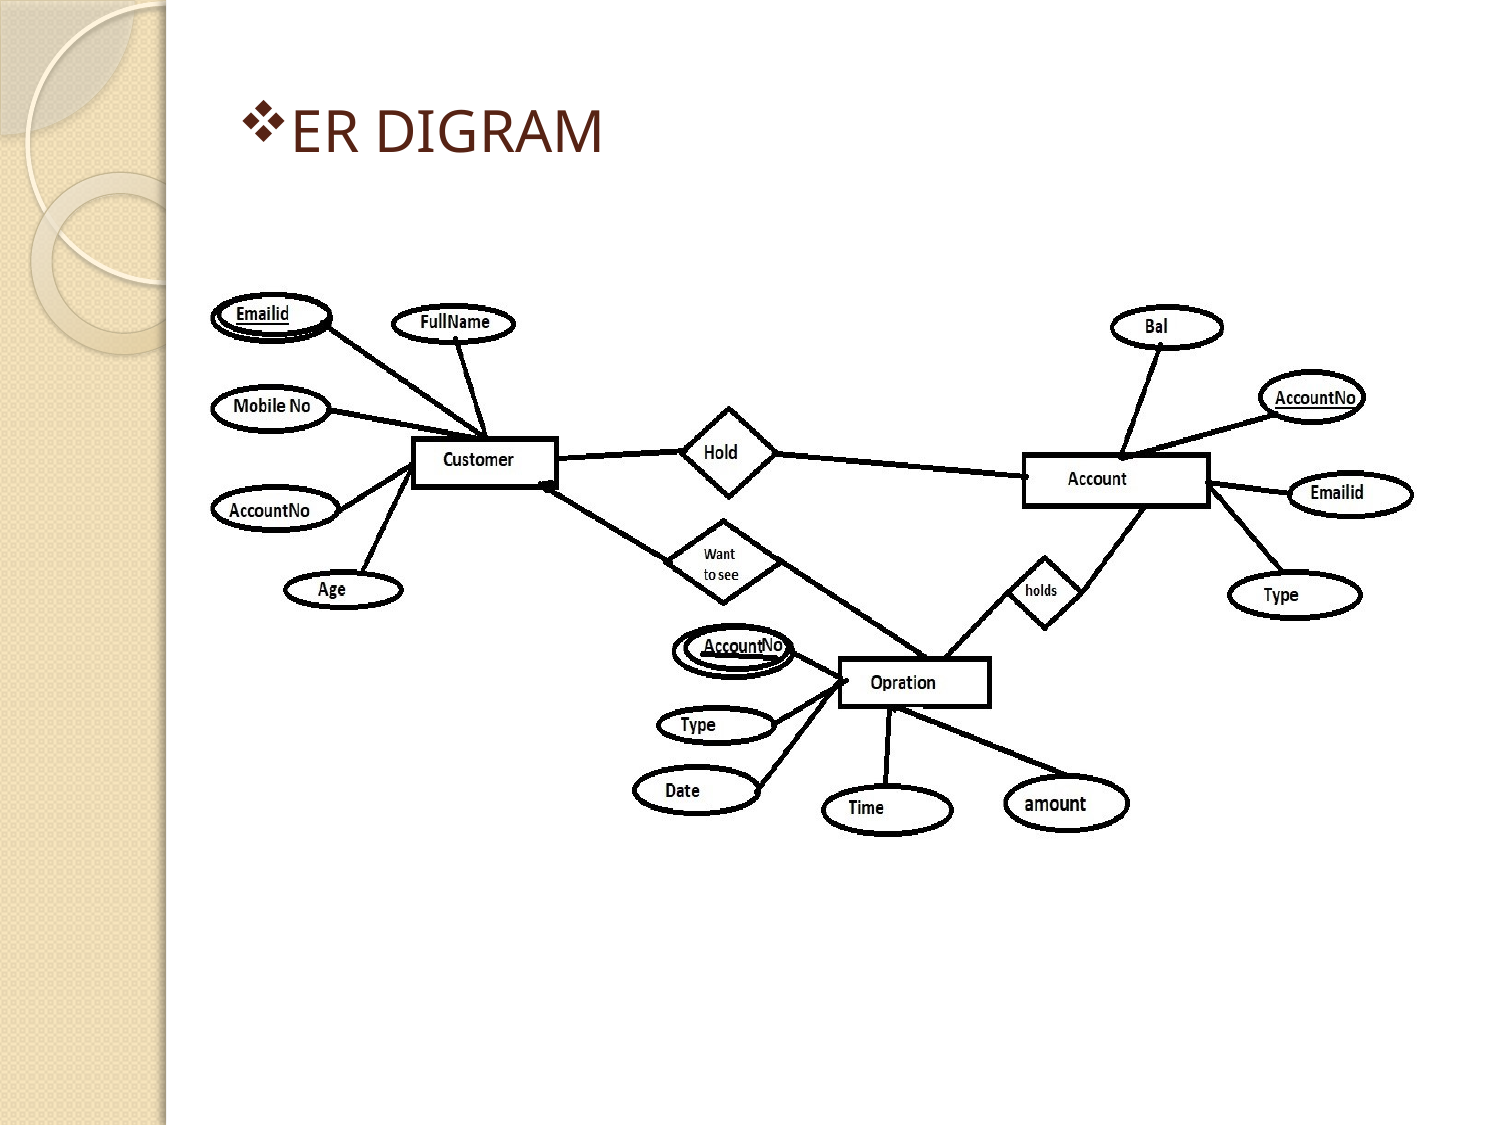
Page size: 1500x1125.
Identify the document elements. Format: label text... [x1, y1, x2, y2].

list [198, 257, 1466, 1032]
title ER DIGRAM [222, 58, 1466, 200]
